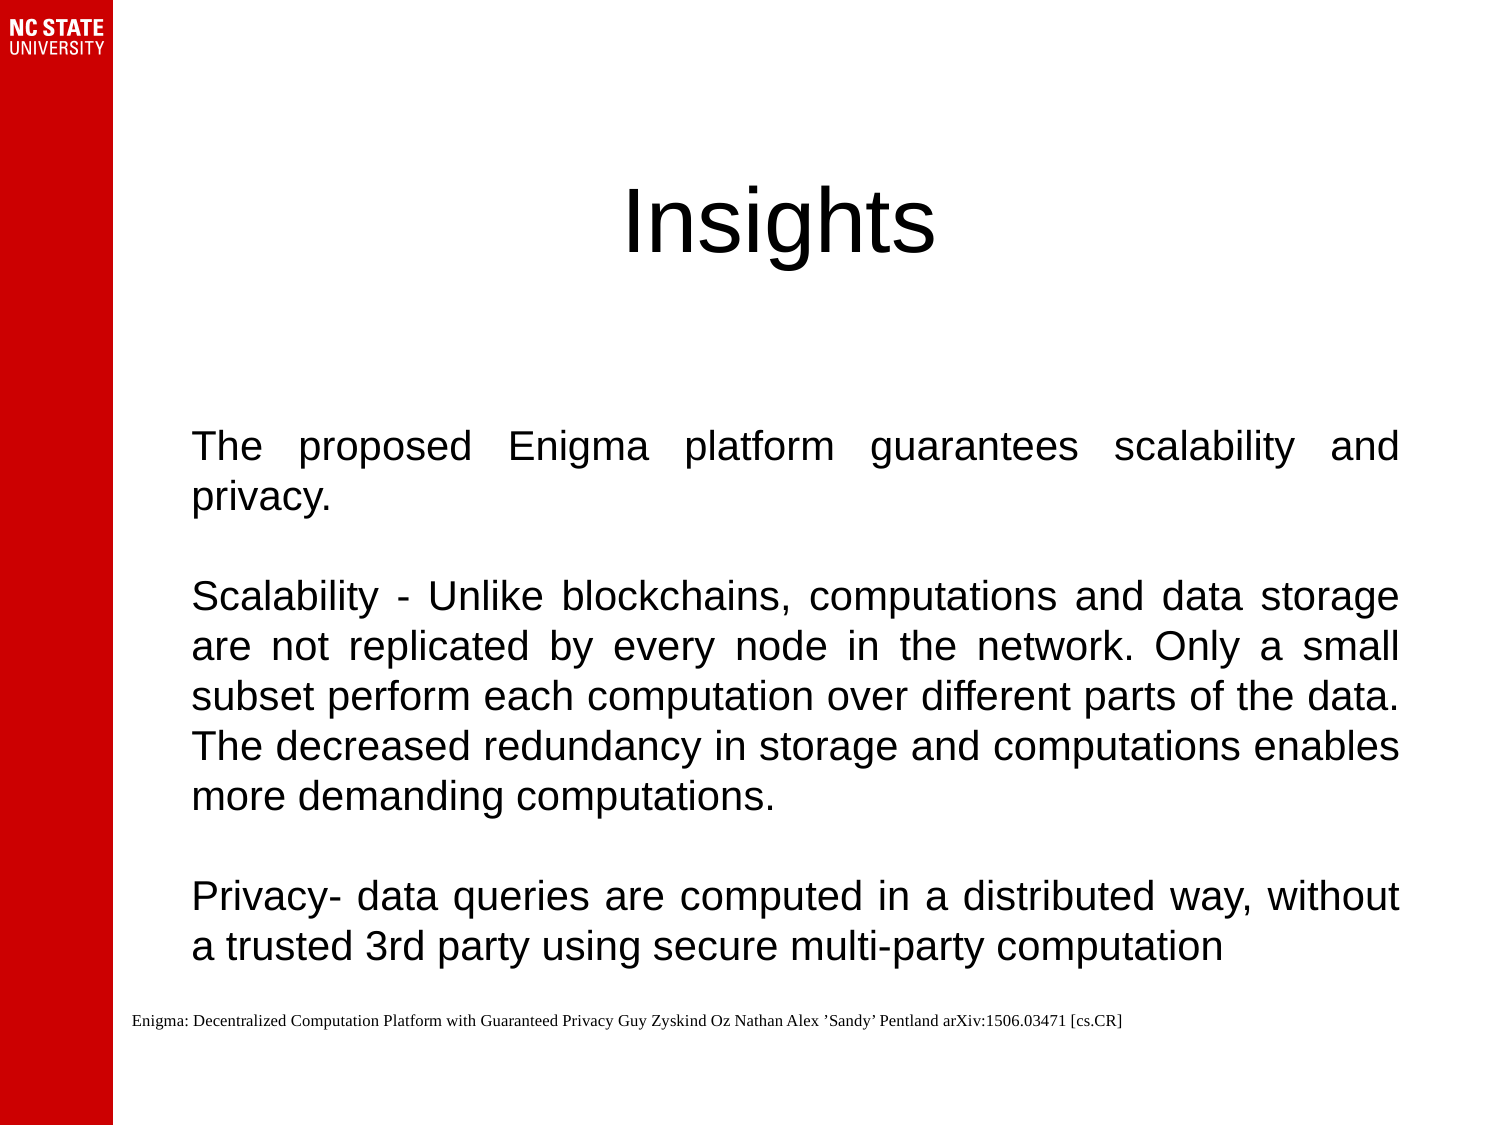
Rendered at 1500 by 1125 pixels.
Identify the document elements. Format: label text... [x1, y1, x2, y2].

list The proposed Enigma platform guarantees scalability and privacy. Scalability - Unlike blockchains, computations and data storage are not replicated by every node in the network. Only a small subset perform each computation over different parts of the data. The decreased redundancy in storage and computations enables more demanding computations. Privacy- data queries are computed in a distributed way, without a trusted 3rd party using secure multi-party computation [176, 411, 1416, 922]
title Insights [159, 122, 1400, 310]
text_box Enigma: Decentralized Computation Platform with Guaranteed Privacy Guy Zyskind Oz Nathan Alex ’Sandy’ Pentland arXiv:1506.03471 [cs.CR] [116, 992, 1357, 1059]
picture [0, 0, 113, 1125]
